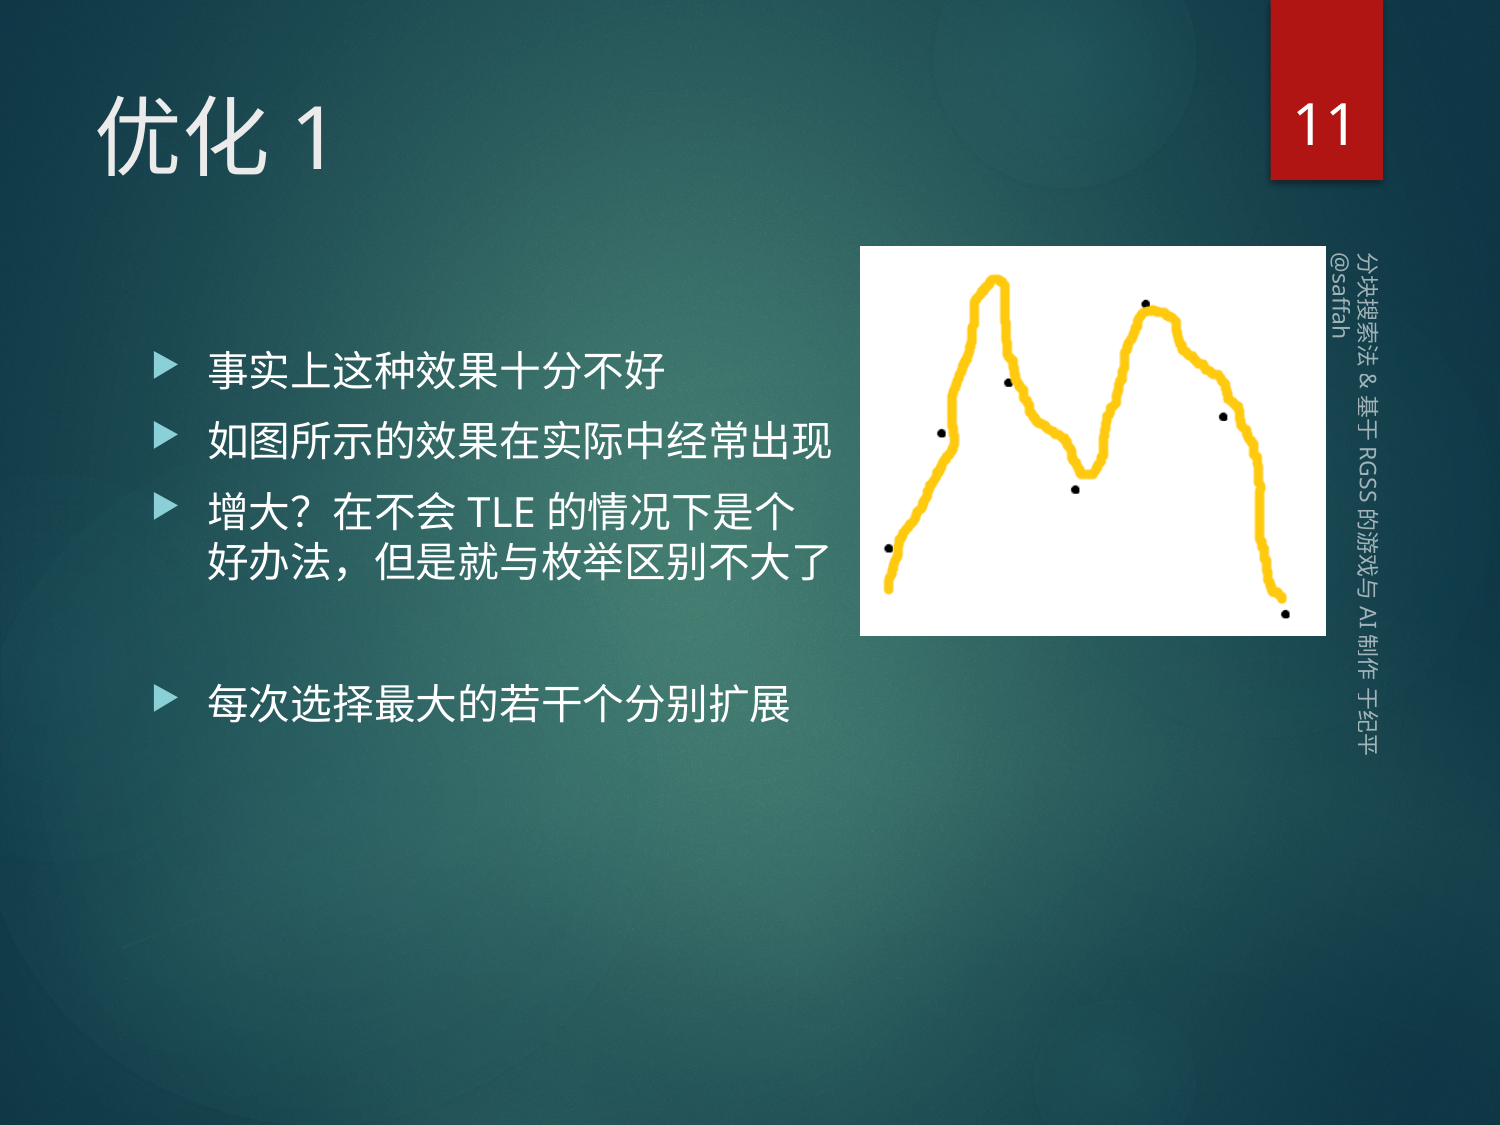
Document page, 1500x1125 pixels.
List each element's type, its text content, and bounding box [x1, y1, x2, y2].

picture [860, 245, 1326, 636]
slide_number 11 [1273, 48, 1378, 175]
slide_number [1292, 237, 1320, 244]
footer 分块搜索法&基于RGSS的游戏与AI制作 于纪平 @saffah [1320, 237, 1358, 871]
title 优化1 [79, 74, 1237, 304]
